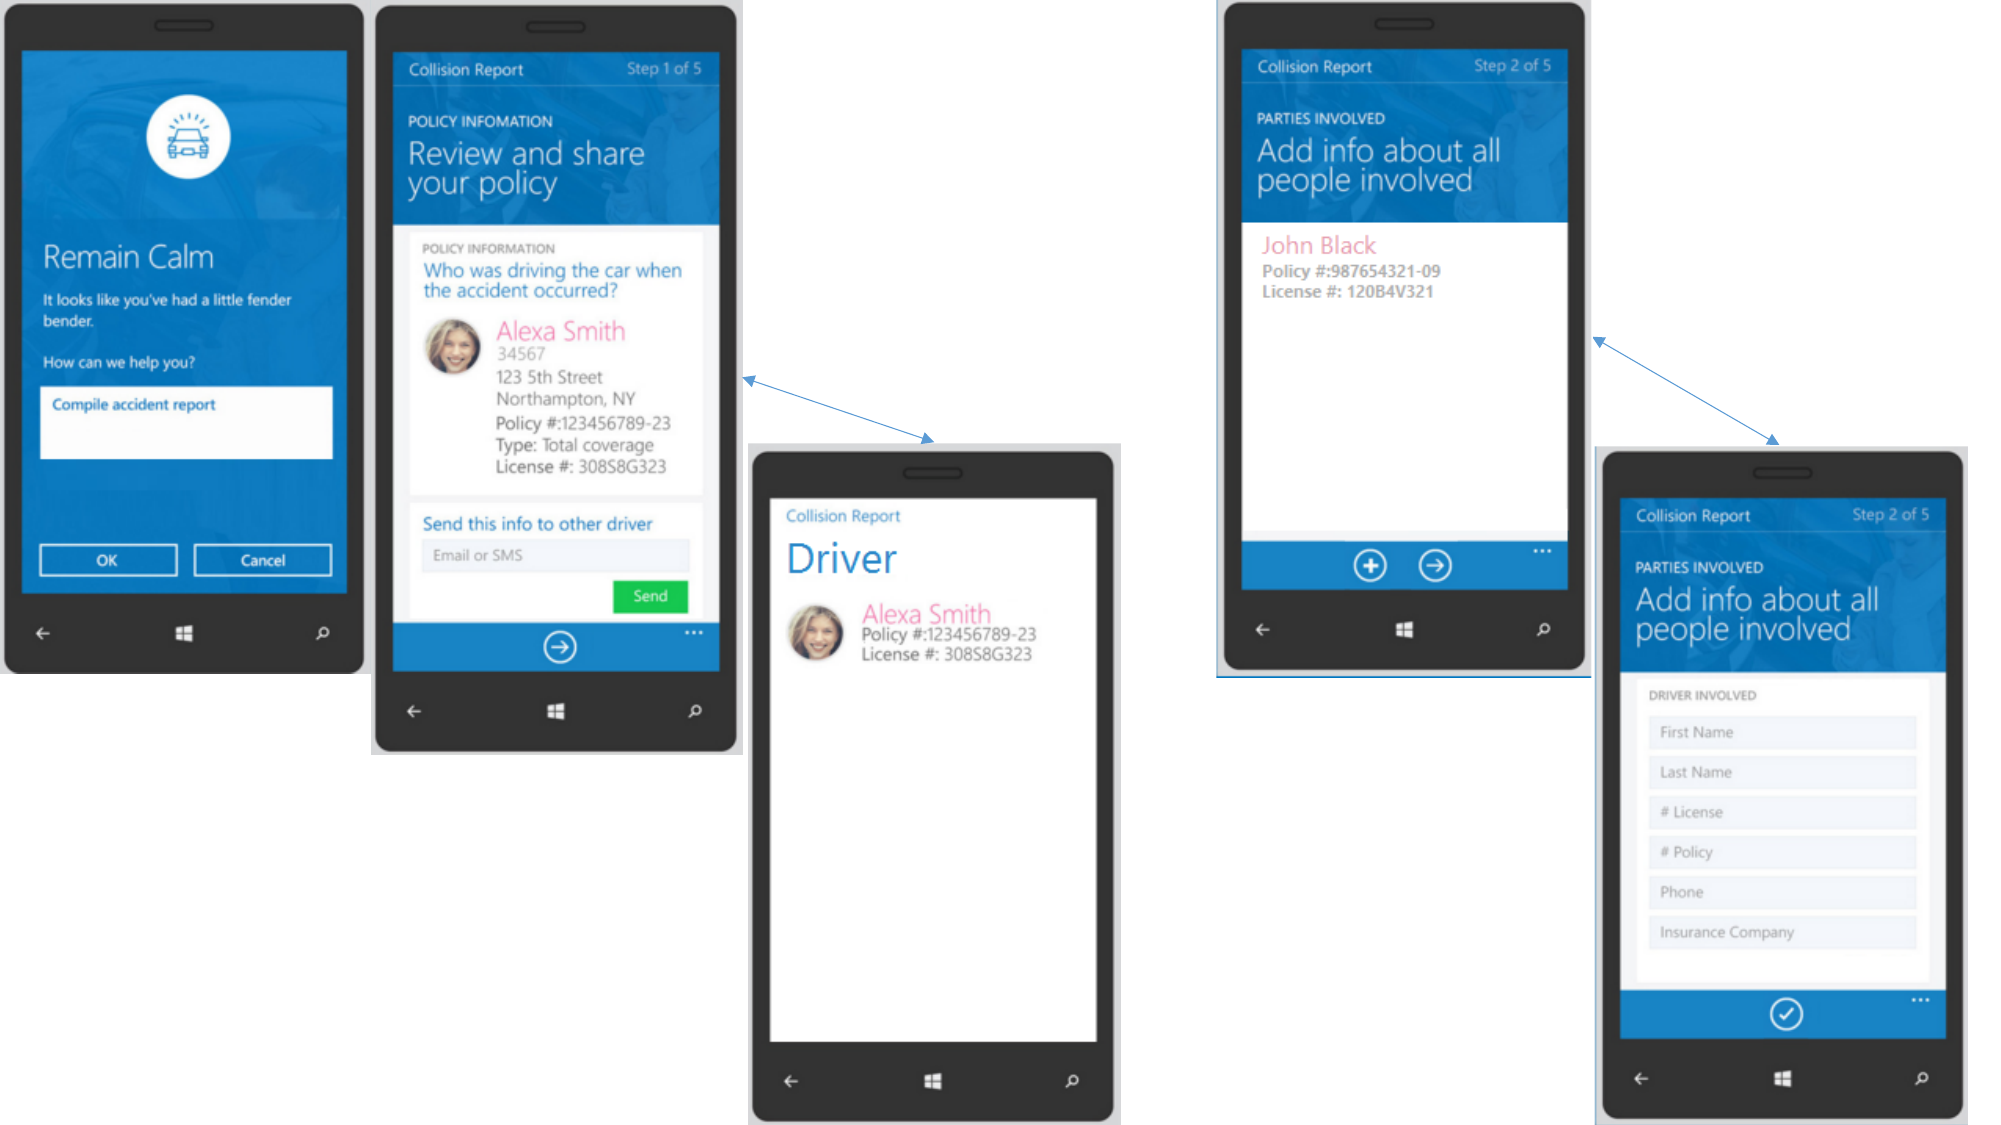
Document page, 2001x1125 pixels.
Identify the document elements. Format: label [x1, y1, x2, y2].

text_box [1593, 336, 1780, 445]
text_box [742, 377, 935, 443]
picture [1215, 0, 1968, 1125]
picture [748, 442, 1121, 1125]
picture [0, 0, 743, 755]
